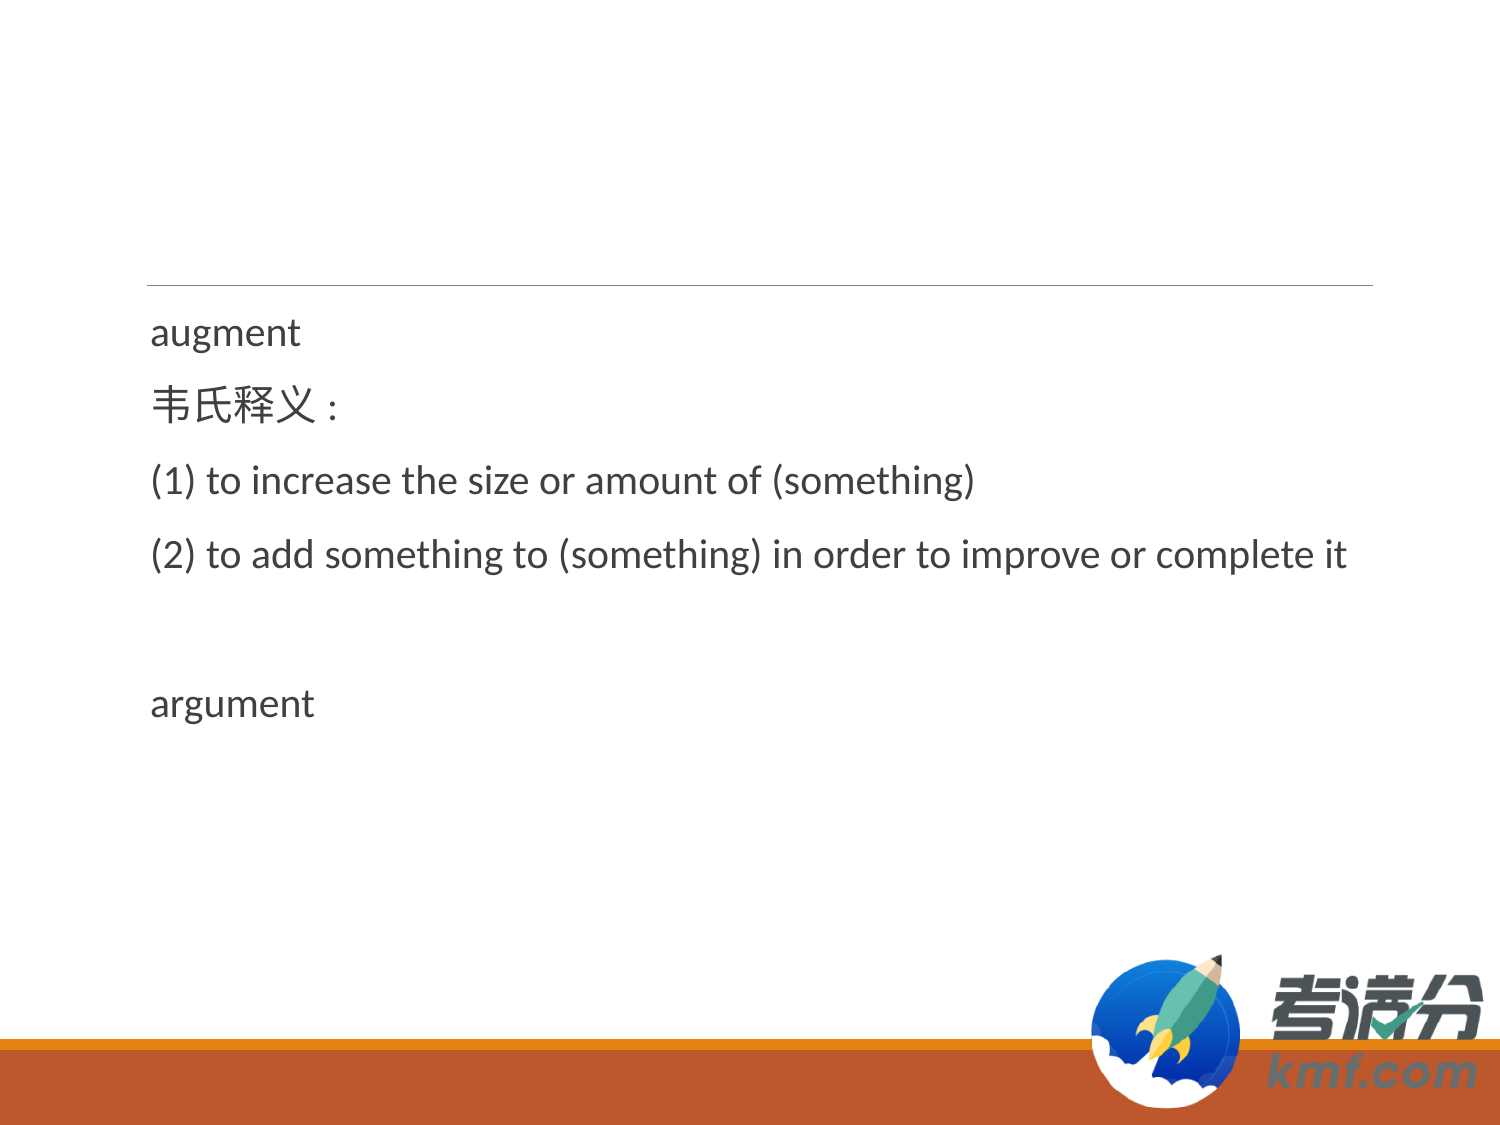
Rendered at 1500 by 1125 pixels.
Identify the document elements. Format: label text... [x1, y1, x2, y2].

list augment 韦氏释义: (1) to increase the size or amount of (something) (2) to add something to (something) in order to improve or complete it argument [135, 302, 1373, 963]
picture [1074, 938, 1500, 1125]
